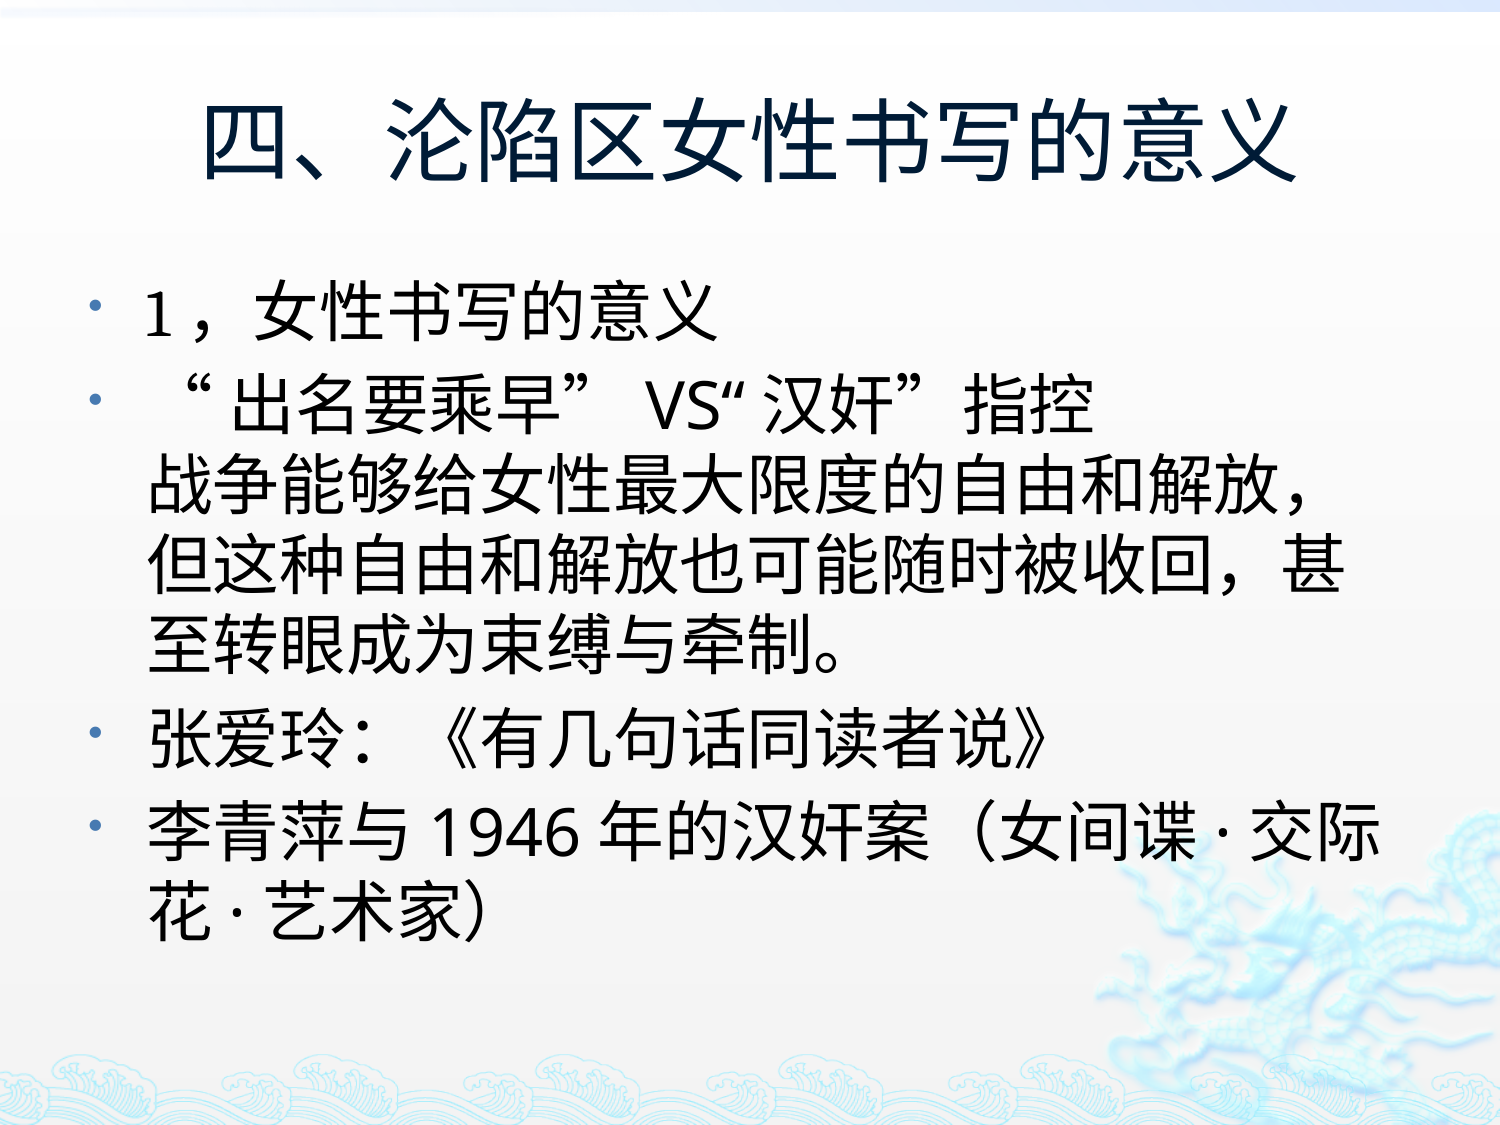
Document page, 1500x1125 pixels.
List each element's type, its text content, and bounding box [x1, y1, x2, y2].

list 1，女性书写的意义 “出名要乘早”VS“汉奸”指控 战争能够给女性最大限度的自由和解放，但这种自由和解放也可能随时被收回，甚至转眼成为束缚与牵制。 张爱玲：《有几句话同读者说》 李青萍与1946年的汉奸案（女间谍·交际花·艺术家） [75, 262, 1425, 1005]
title 四、沦陷区女性书写的意义 [75, 45, 1425, 233]
